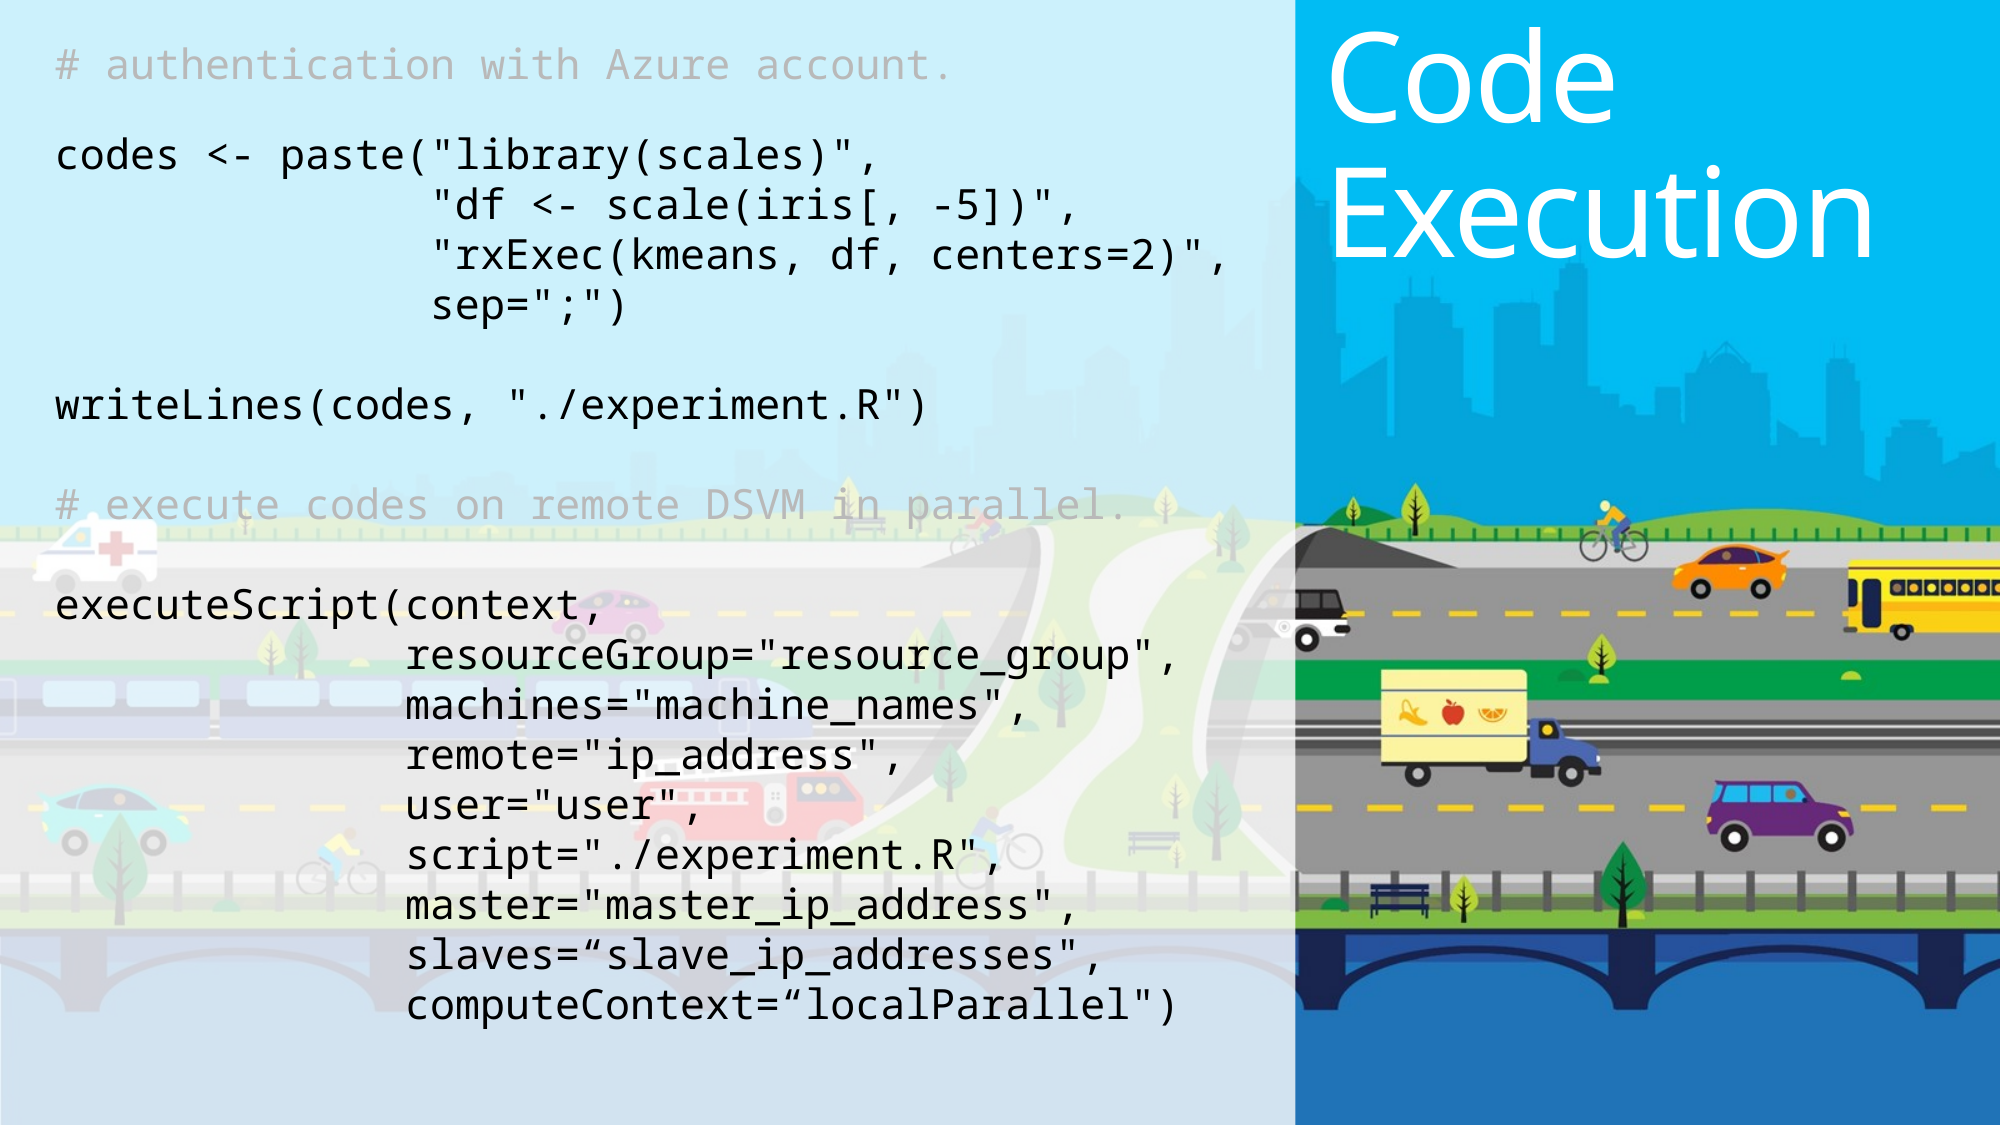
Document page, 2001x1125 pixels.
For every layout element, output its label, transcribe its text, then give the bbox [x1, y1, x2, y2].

text_box # authentication with Azure account. codes <- paste("library(scales)", "df <- scale(iris[, -5])", "rxExec(kmeans, df, centers=2)", sep=";") writeLines(codes, "./experiment.R") # execute codes on remote DSVM in parallel. executeScript(context, resourceGroup="resource_group", machines="machine_names", remote="ip_address", user="user", script="./experiment.R", master="master_ip_address", slaves=“slave_ip_addresses", computeContext=“localParallel") [39, 22, 1272, 1102]
picture [1296, 483, 2000, 1125]
text_box Code Execution [1309, 0, 2000, 290]
